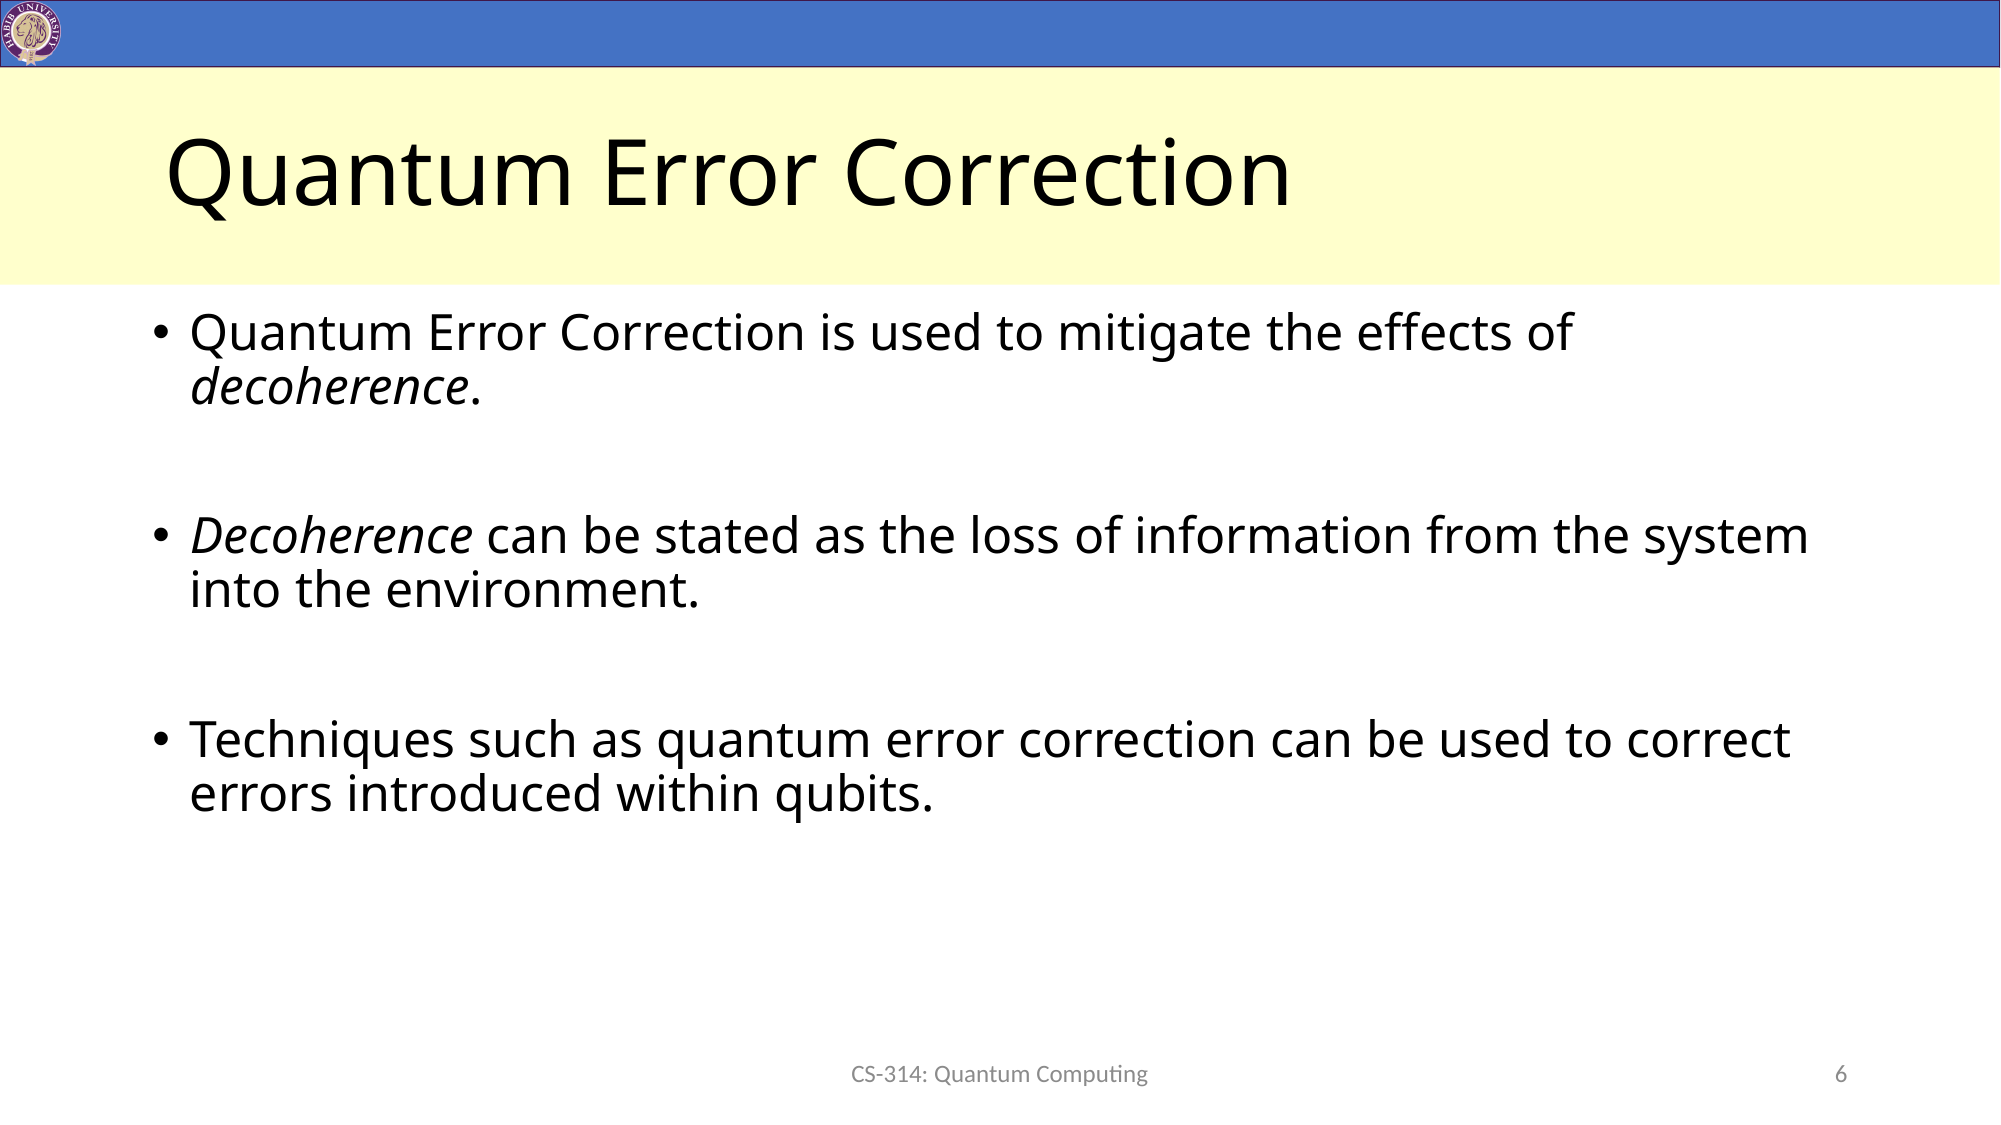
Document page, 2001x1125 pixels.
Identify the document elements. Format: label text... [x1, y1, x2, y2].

picture [1, 0, 62, 67]
slide_number 6 [1412, 1042, 1863, 1103]
list Quantum Error Correction is used to mitigate the effects of decoherence. Decoherence can be stated as the loss of information from the system into the environment. Techniques such as quantum error correction can be used to correct errors introduced within qubits. [137, 299, 1863, 1014]
title Quantum Error Correction [0, 67, 2000, 285]
footer CS-314: Quantum Computing [662, 1042, 1338, 1103]
